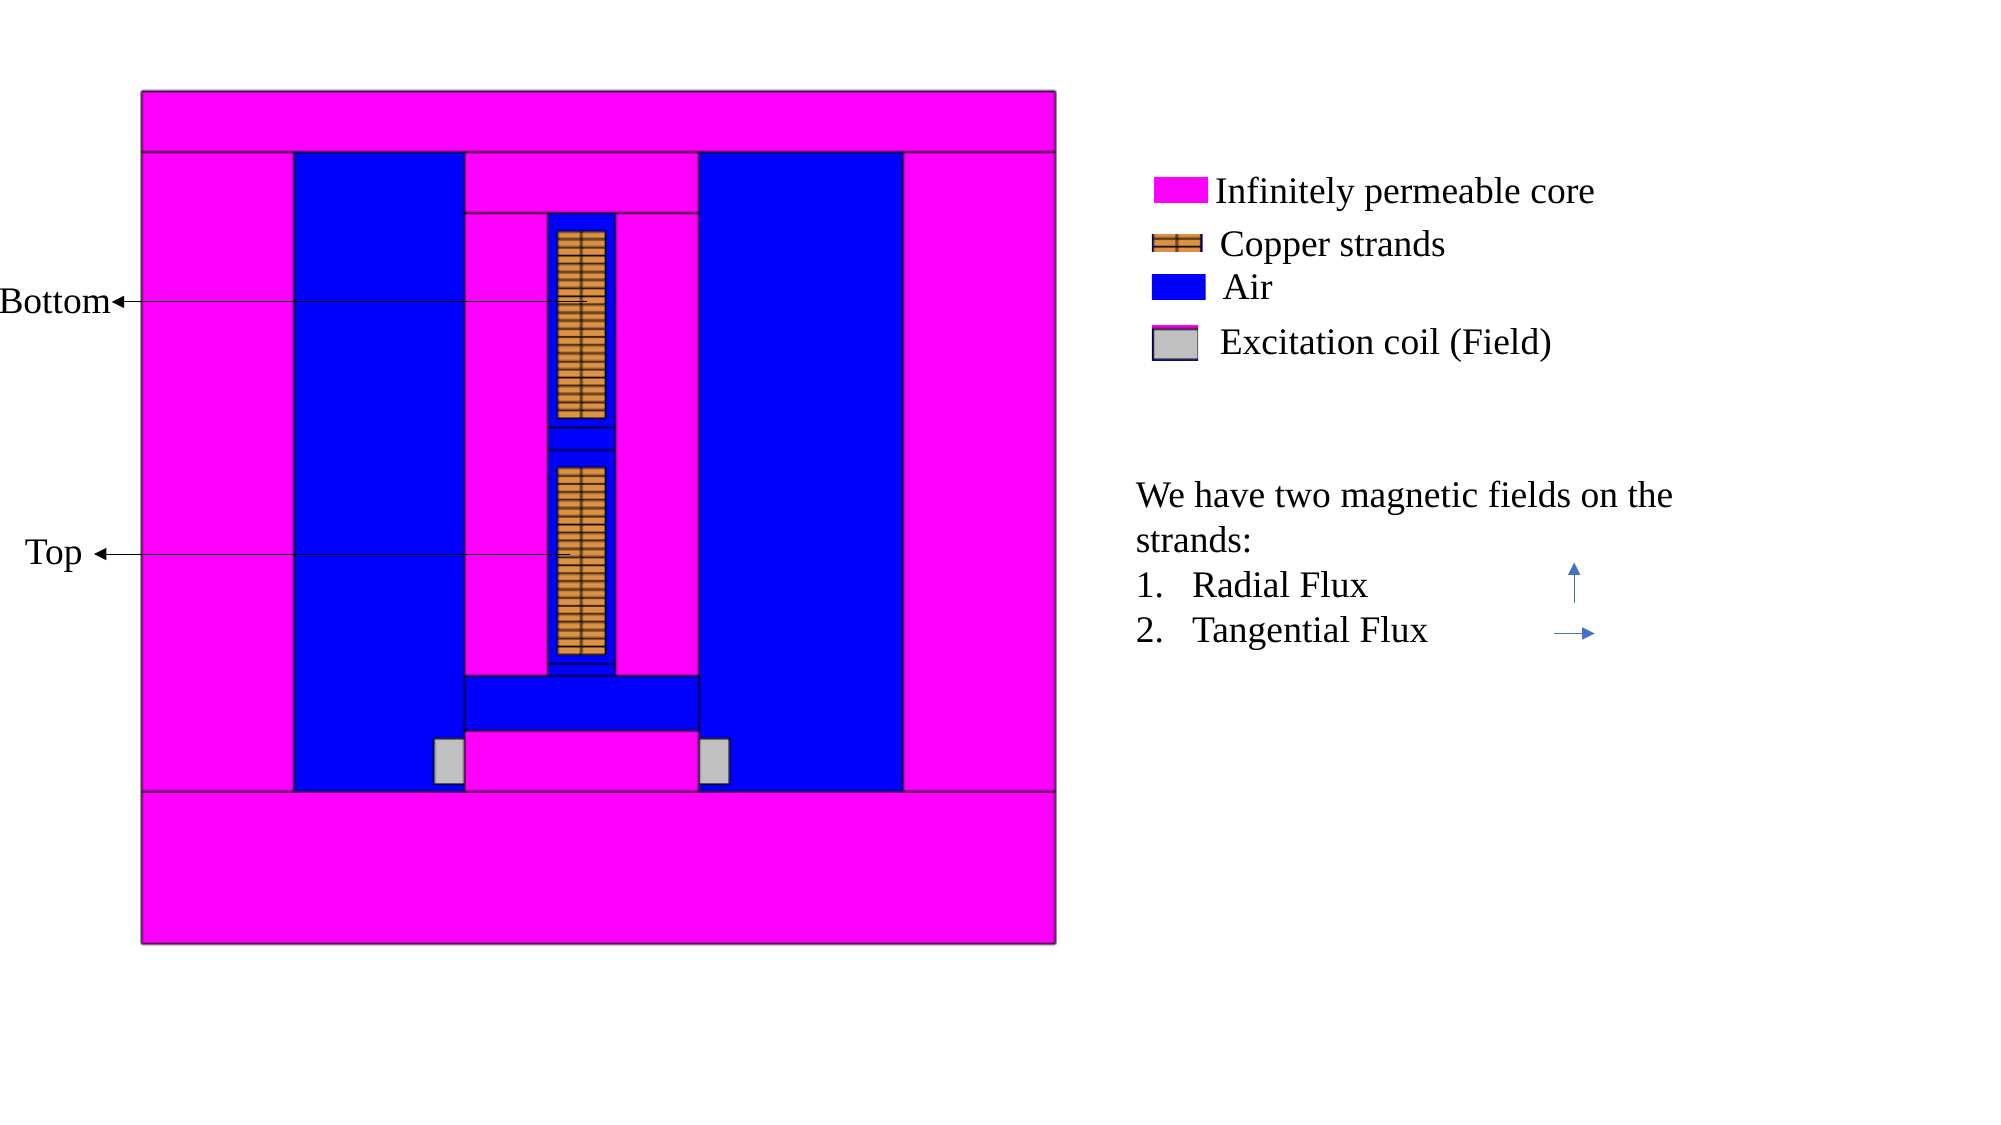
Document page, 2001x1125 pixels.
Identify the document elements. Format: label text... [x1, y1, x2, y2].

text_box Copper strands [1204, 211, 1657, 271]
picture [86, 55, 1122, 976]
picture [1151, 319, 1199, 367]
picture [1154, 177, 1209, 203]
picture [1151, 274, 1206, 300]
text_box Excitation coil (Field) [1204, 310, 1657, 370]
text_box Bottom [0, 269, 86, 329]
text_box We have two magnetic fields on the strands: Radial Flux Tangential Flux [1122, 462, 1698, 658]
text_box Infinitely permeable core [1200, 158, 1652, 219]
text_box Top [10, 519, 86, 579]
picture [1151, 234, 1203, 252]
text_box Air [1208, 255, 1660, 315]
